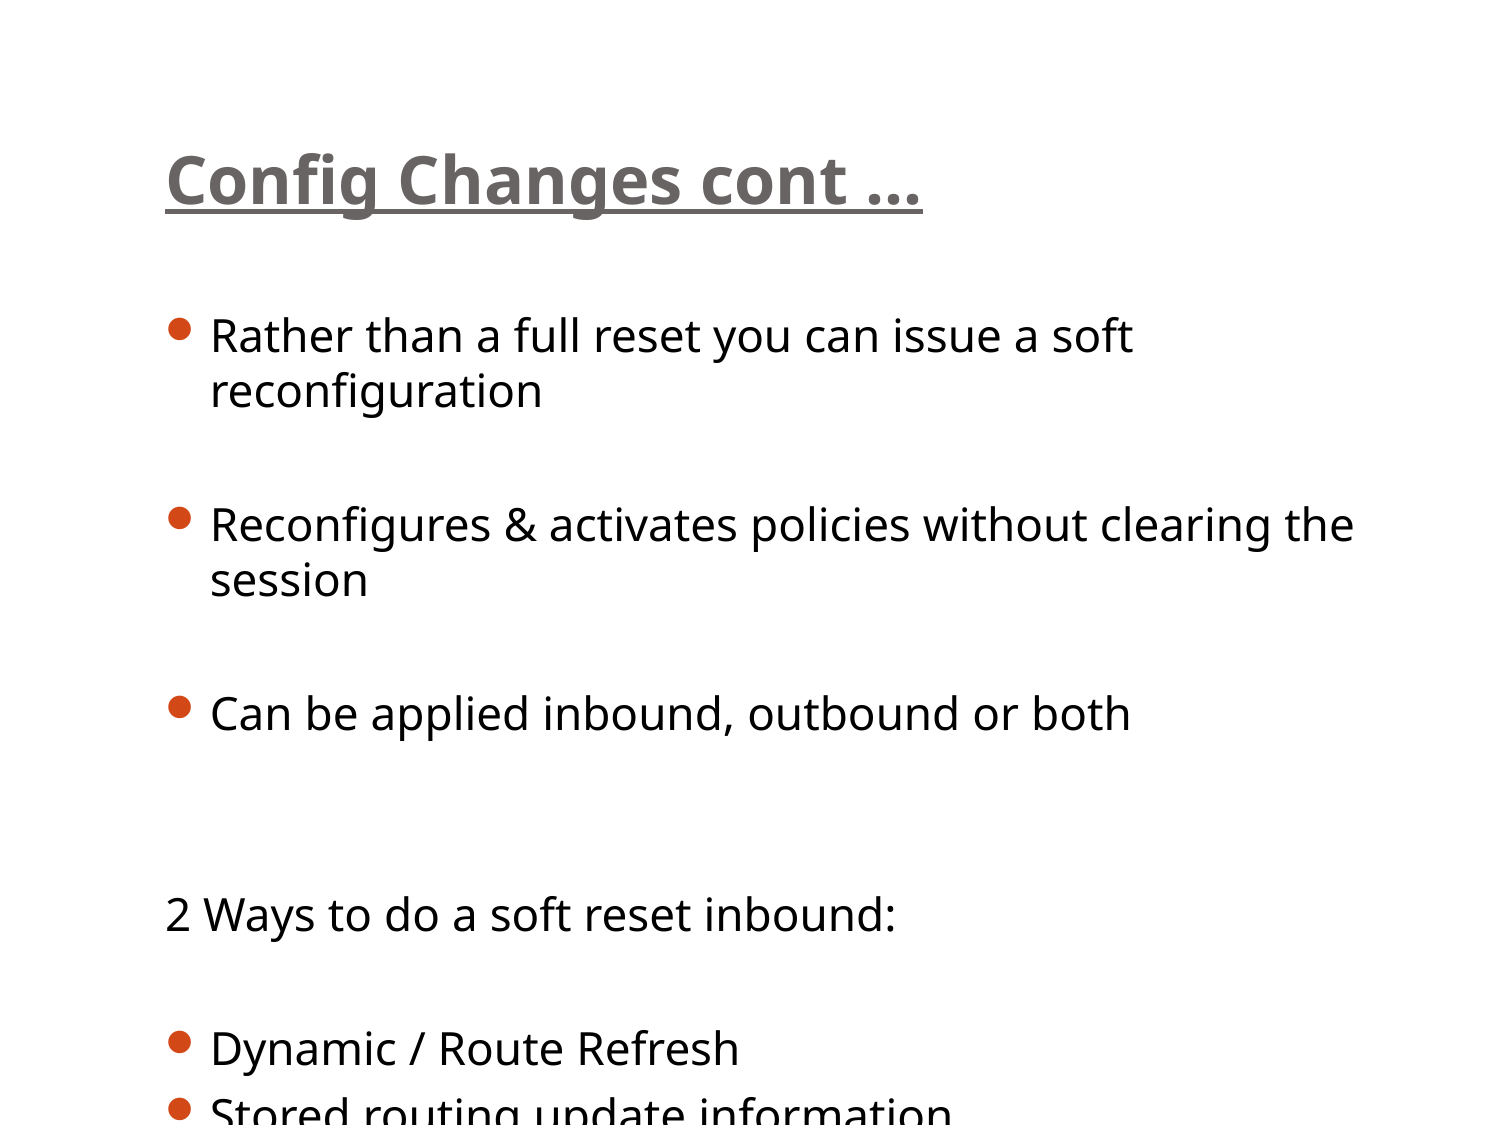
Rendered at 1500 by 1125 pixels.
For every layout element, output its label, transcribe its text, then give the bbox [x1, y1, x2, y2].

title Config Changes cont … [150, 45, 1425, 233]
list Rather than a full reset you can issue a soft reconfiguration Reconfigures & activates policies without clearing the session Can be applied inbound, outbound or both 2 Ways to do a soft reset inbound: Dynamic / Route Refresh Stored routing update information [150, 237, 1425, 988]
